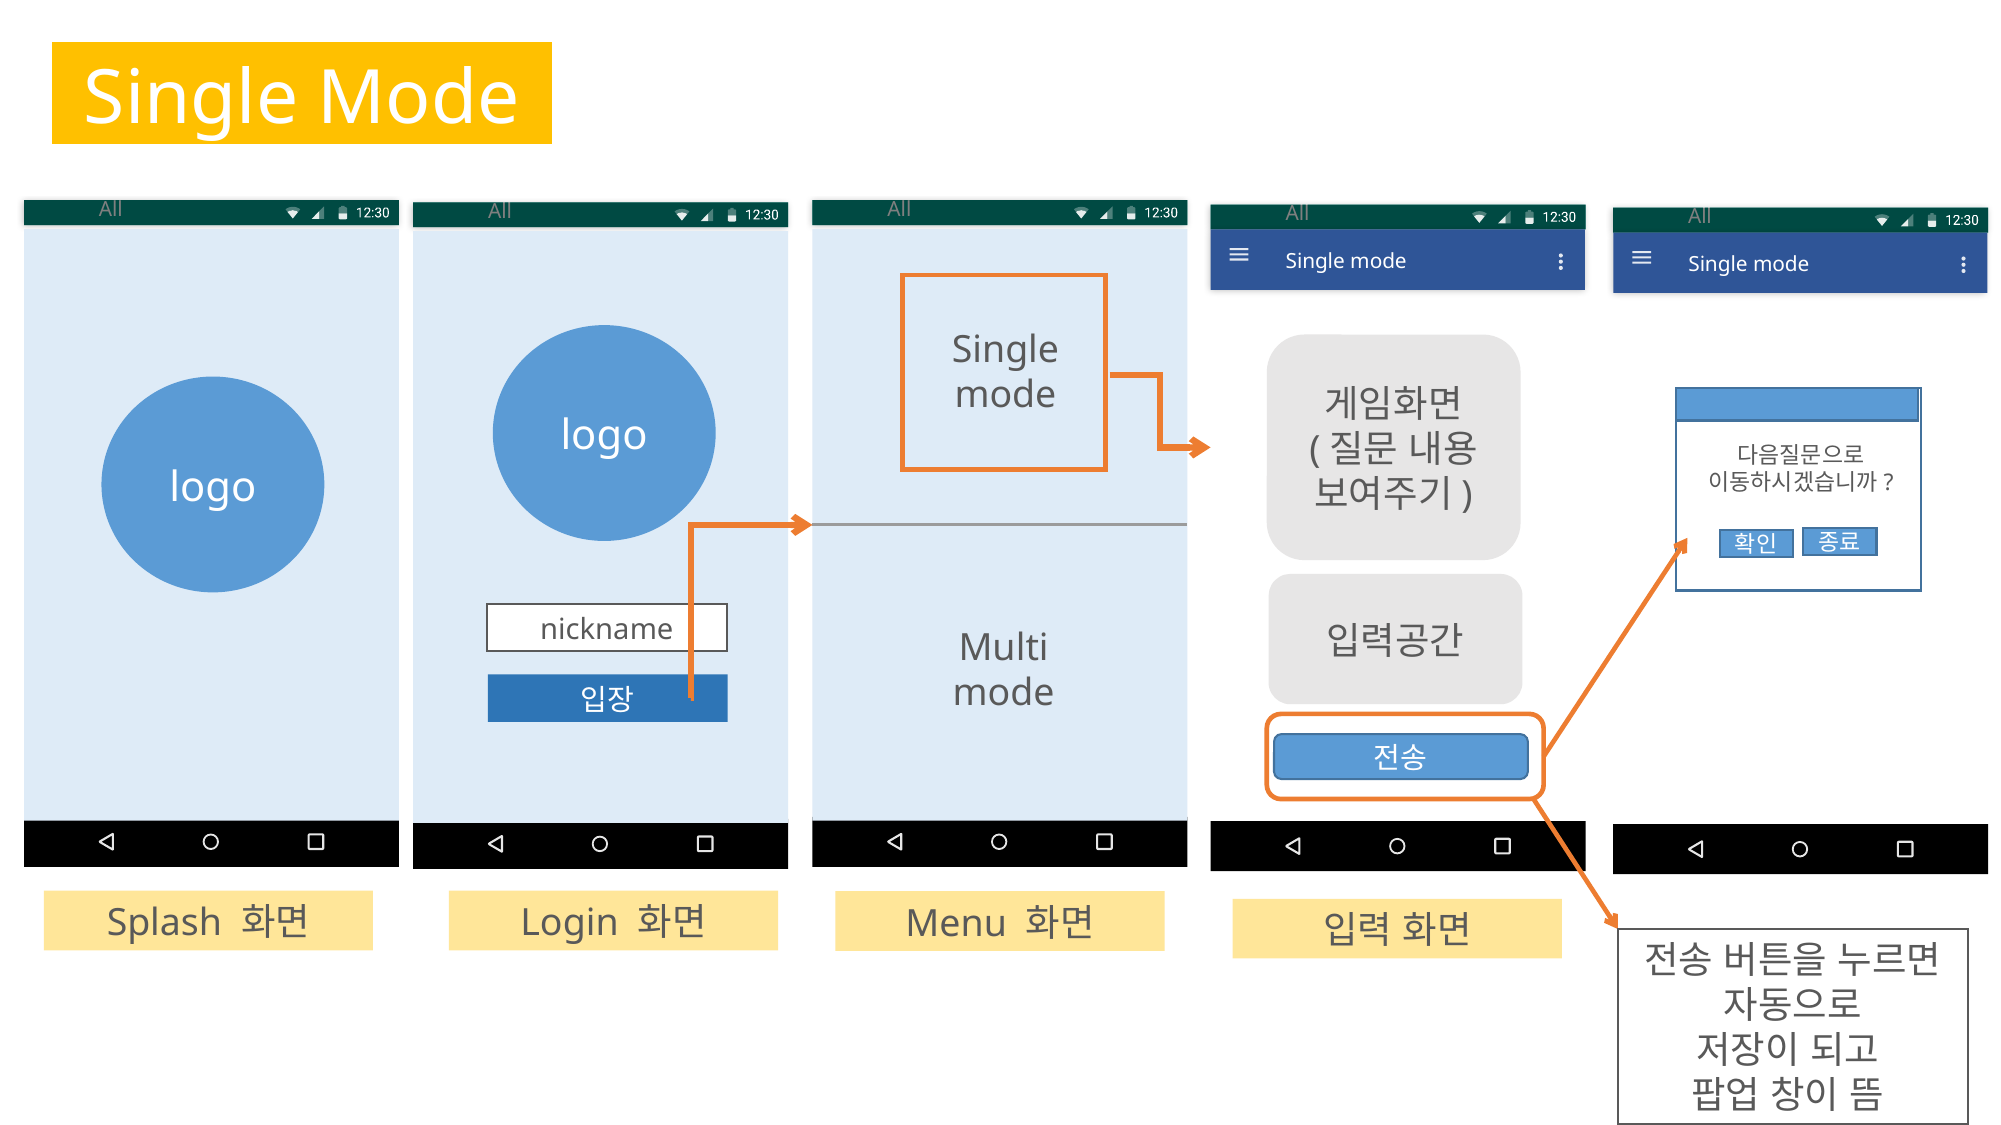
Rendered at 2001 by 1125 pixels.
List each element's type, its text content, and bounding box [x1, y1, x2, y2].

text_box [1109, 375, 1210, 448]
text_box Login 화면 [448, 890, 779, 951]
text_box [413, 202, 789, 869]
text_box Menu 화면 [835, 891, 1165, 951]
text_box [1543, 537, 1688, 757]
text_box Single Mode [48, 39, 555, 147]
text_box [1533, 799, 1618, 930]
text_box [1210, 204, 1586, 872]
text_box 전송 버튼을 누르면 자동으로 저장이 되고 팝업 창이 뜸 [1617, 928, 1969, 1125]
text_box Splash 화면 [43, 890, 373, 951]
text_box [664, 550, 839, 673]
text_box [486, 325, 728, 722]
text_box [812, 200, 1188, 524]
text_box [1613, 207, 1989, 875]
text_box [812, 525, 1188, 867]
text_box 입력 화면 [1232, 898, 1562, 959]
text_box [24, 200, 400, 867]
